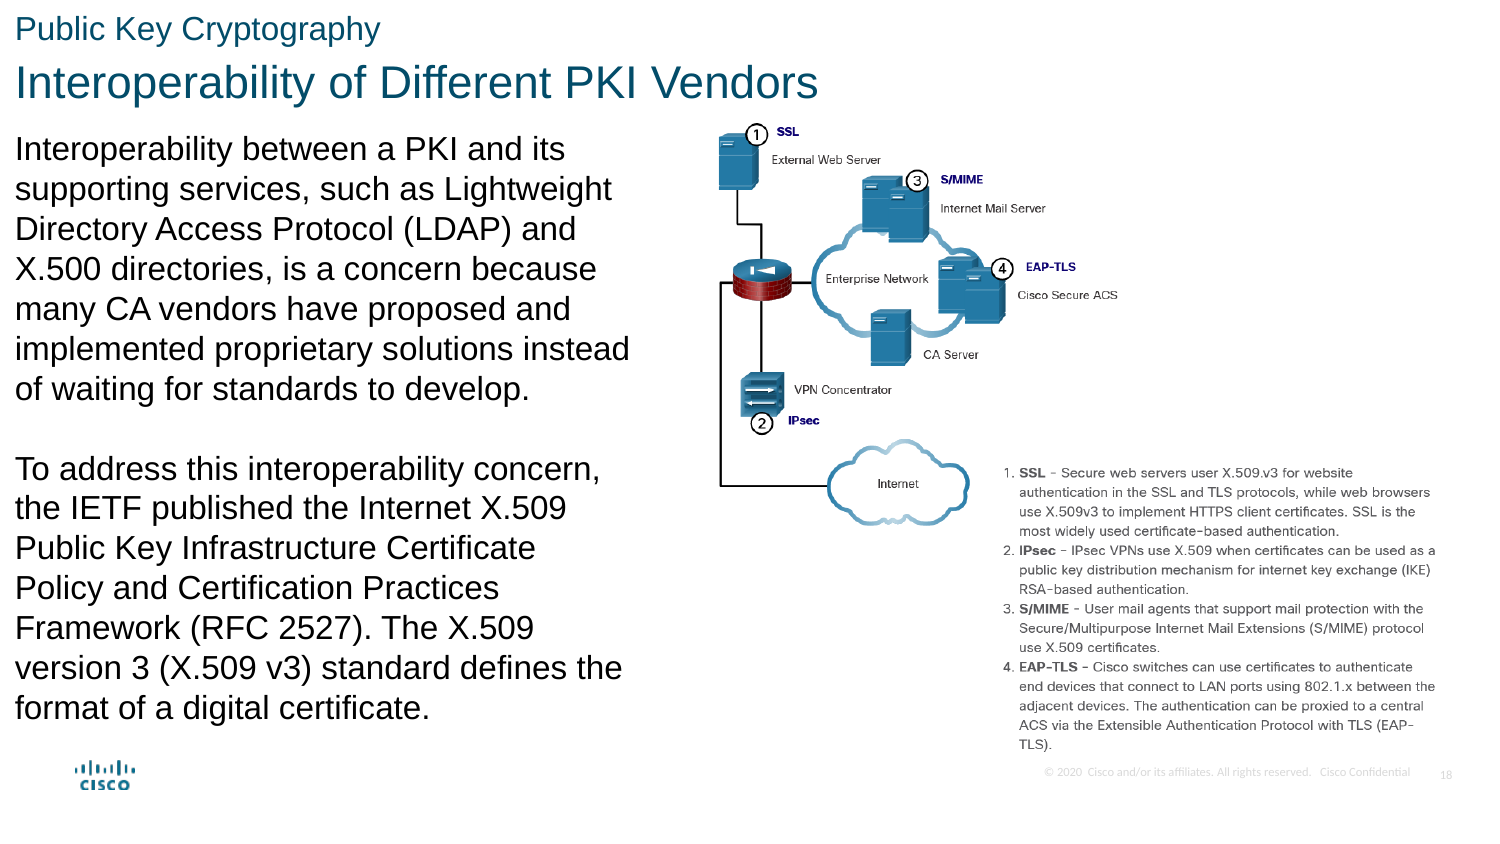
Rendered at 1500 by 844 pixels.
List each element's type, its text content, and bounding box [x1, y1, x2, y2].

picture [75, 759, 135, 790]
picture [673, 119, 1445, 760]
slide_number 18 [1425, 759, 1500, 797]
text_box Interoperability between a PKI and its supporting services, such as Lightweight Directory Access Protocol (LDAP) and X.500 directories, is a concern because many CA vendors have proposed and implemented proprietary solutions instead of waiting for standards to develop. To address this interoperability concern, the IETF published the Internet X.509 Public Key Infrastructure Certificate Policy and Certification Practices Framework (RFC 2527). The X.509 version 3 (X.509 v3) standard defines the format of a digital certificate. [0, 119, 649, 542]
list Interoperability of Different PKI Vendors [0, 45, 1500, 195]
list Public Key Cryptography [0, 0, 1500, 45]
